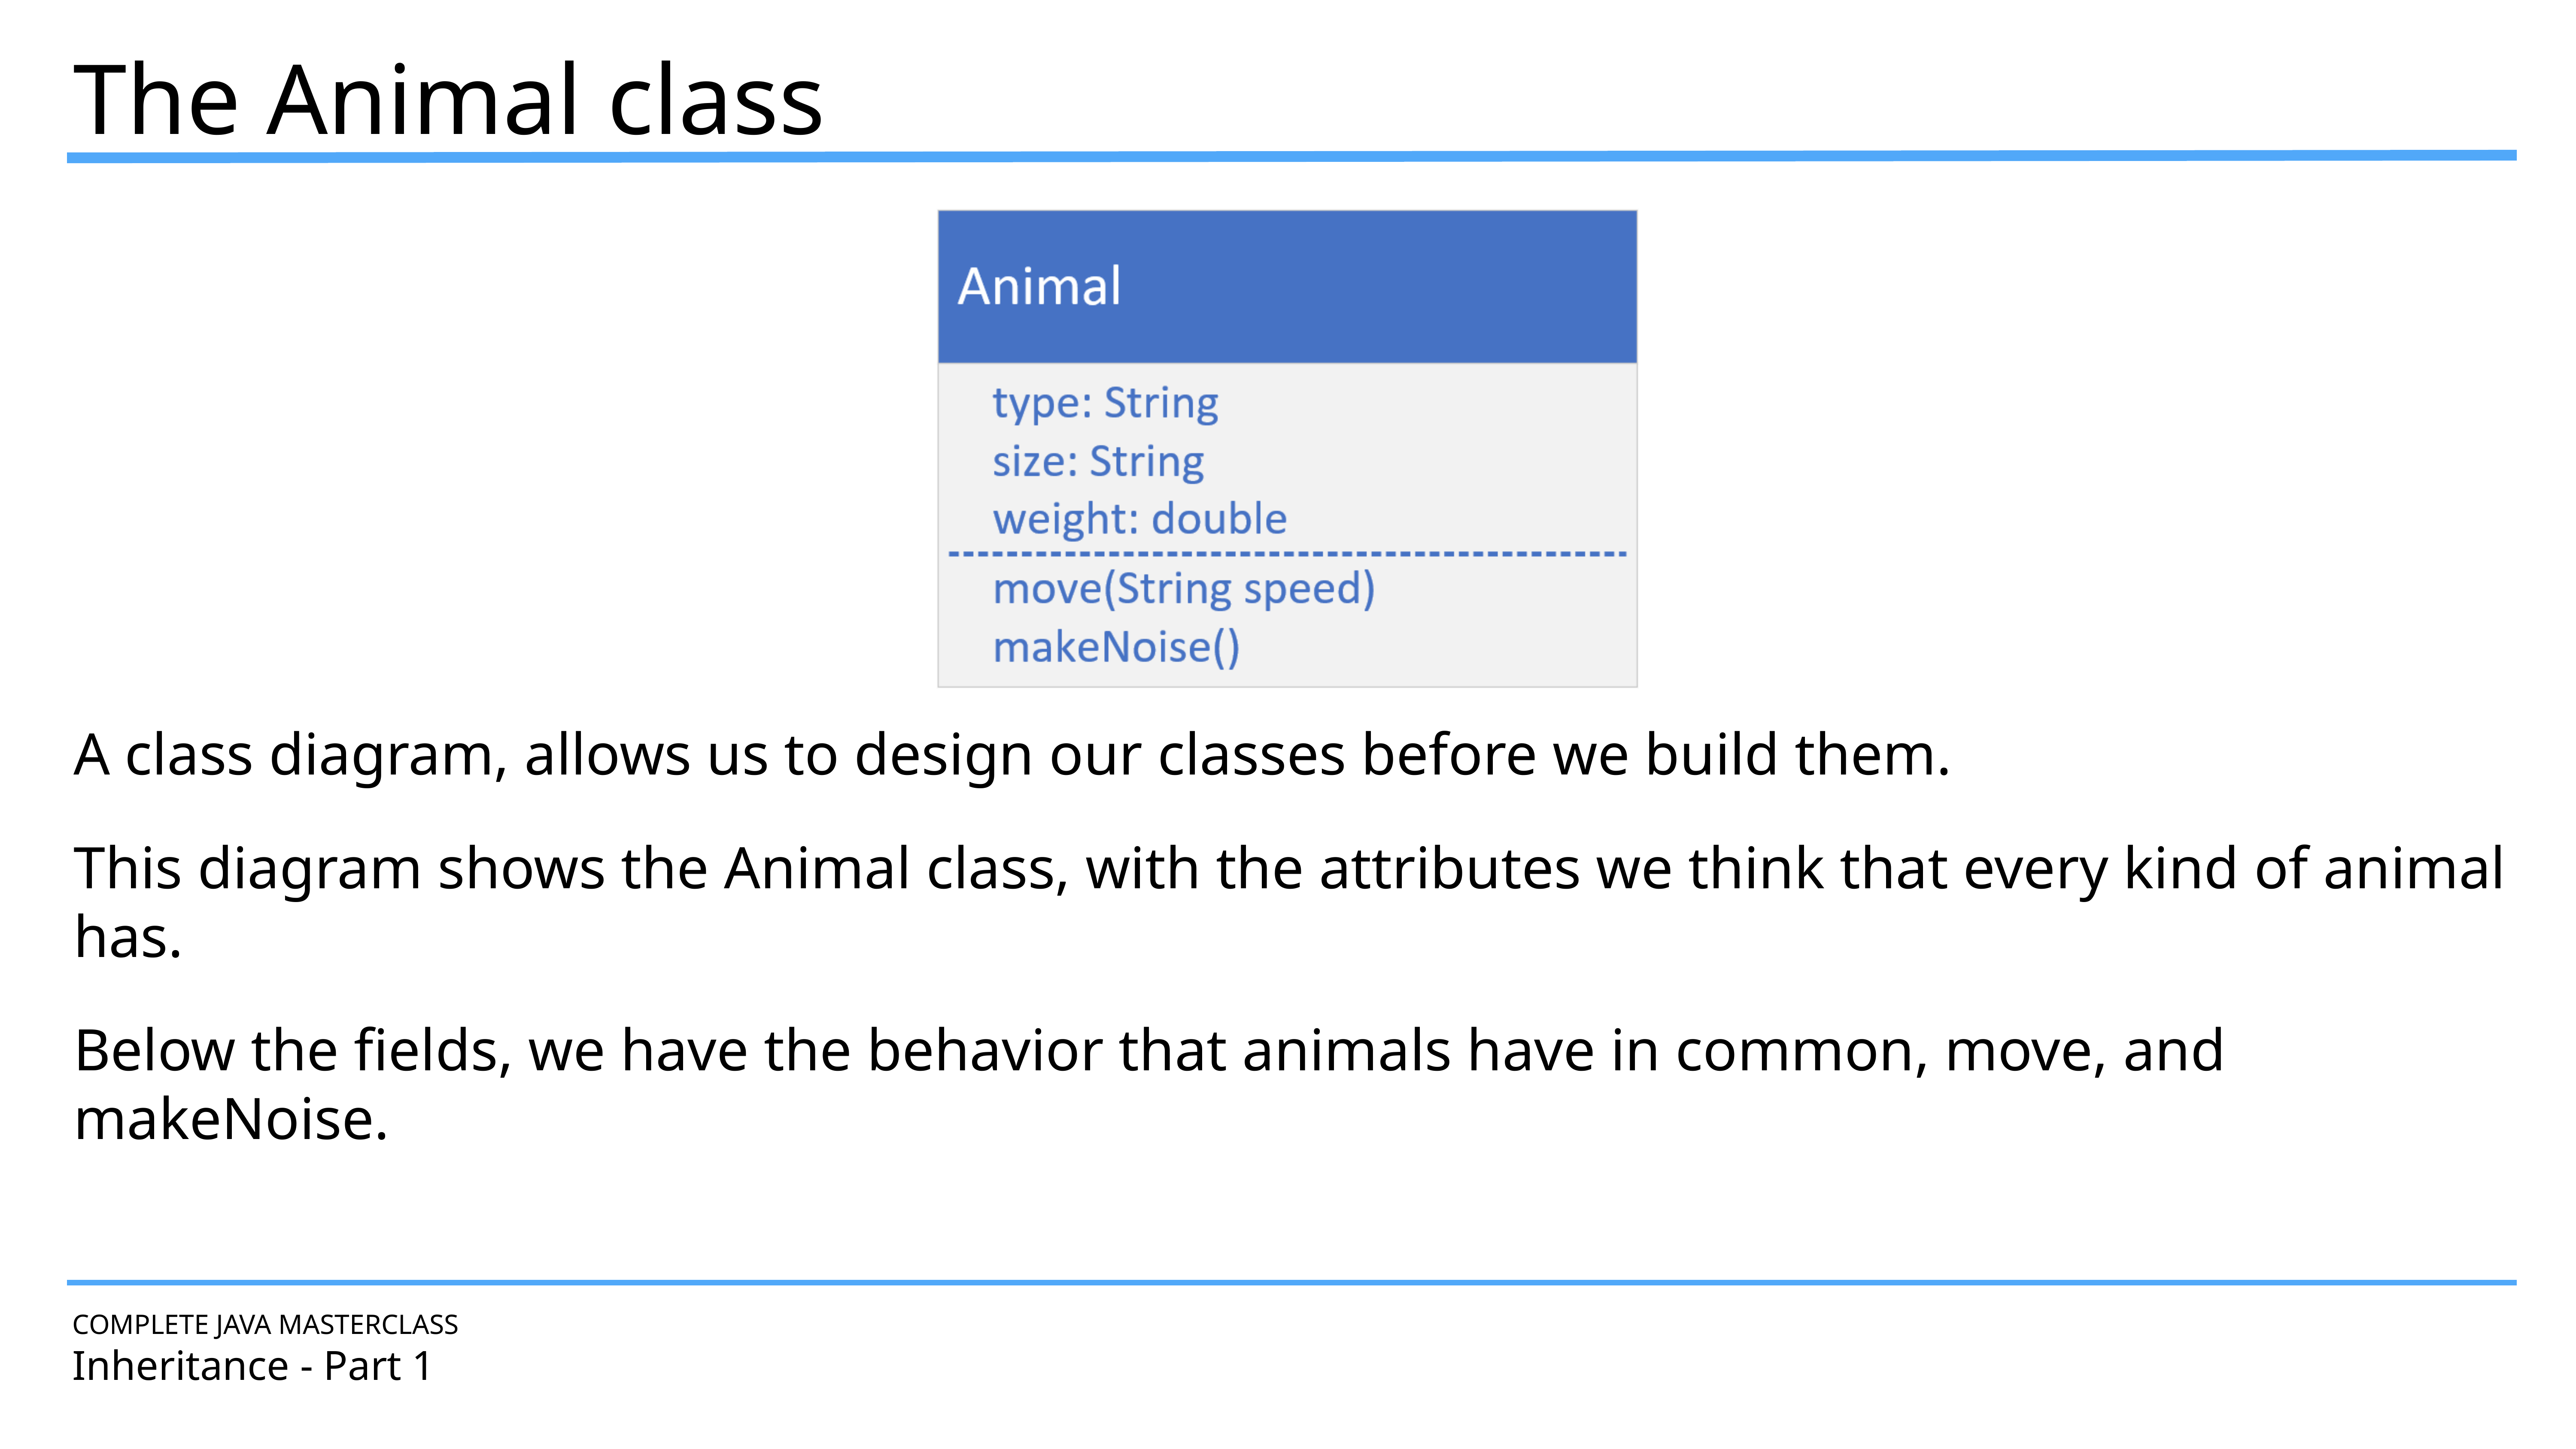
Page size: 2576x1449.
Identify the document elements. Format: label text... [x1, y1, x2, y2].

text_box A class diagram, allows us to design our classes before we build them. This diagram shows the Animal class, with the attributes we think that every kind of animal has. Below the fields, we have the behavior that animals have in common, move, and makeNoise. [67, 714, 2517, 1236]
text_box The Animal class [68, 32, 831, 159]
text_box COMPLETE JAVA MASTERCLASS Inheritance - Part 1 [67, 1302, 1195, 1394]
picture [904, 177, 1672, 747]
